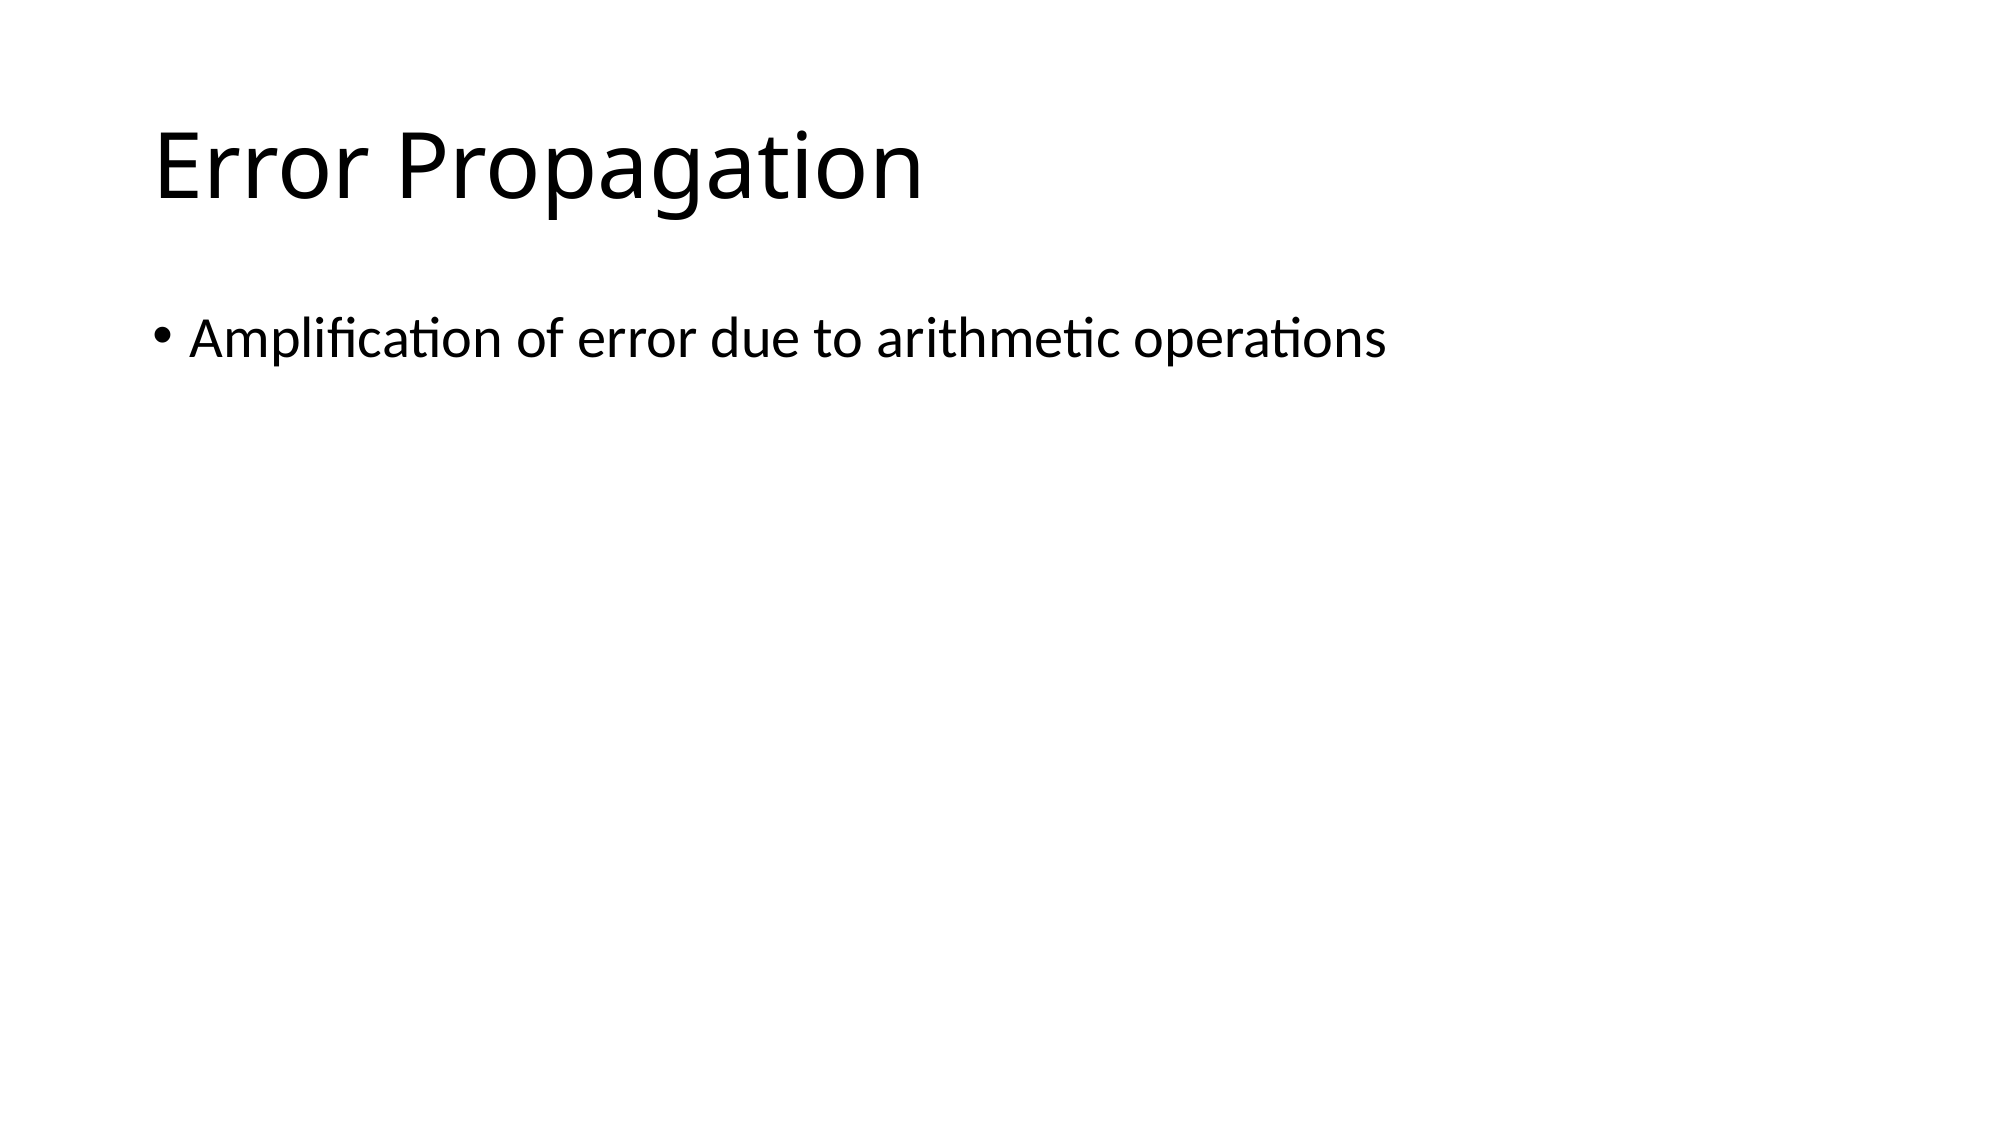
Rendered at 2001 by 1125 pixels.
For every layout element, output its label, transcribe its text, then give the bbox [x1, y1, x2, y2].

title Error Propagation [137, 59, 1863, 278]
list Amplification of error due to arithmetic operations [137, 299, 1863, 1014]
